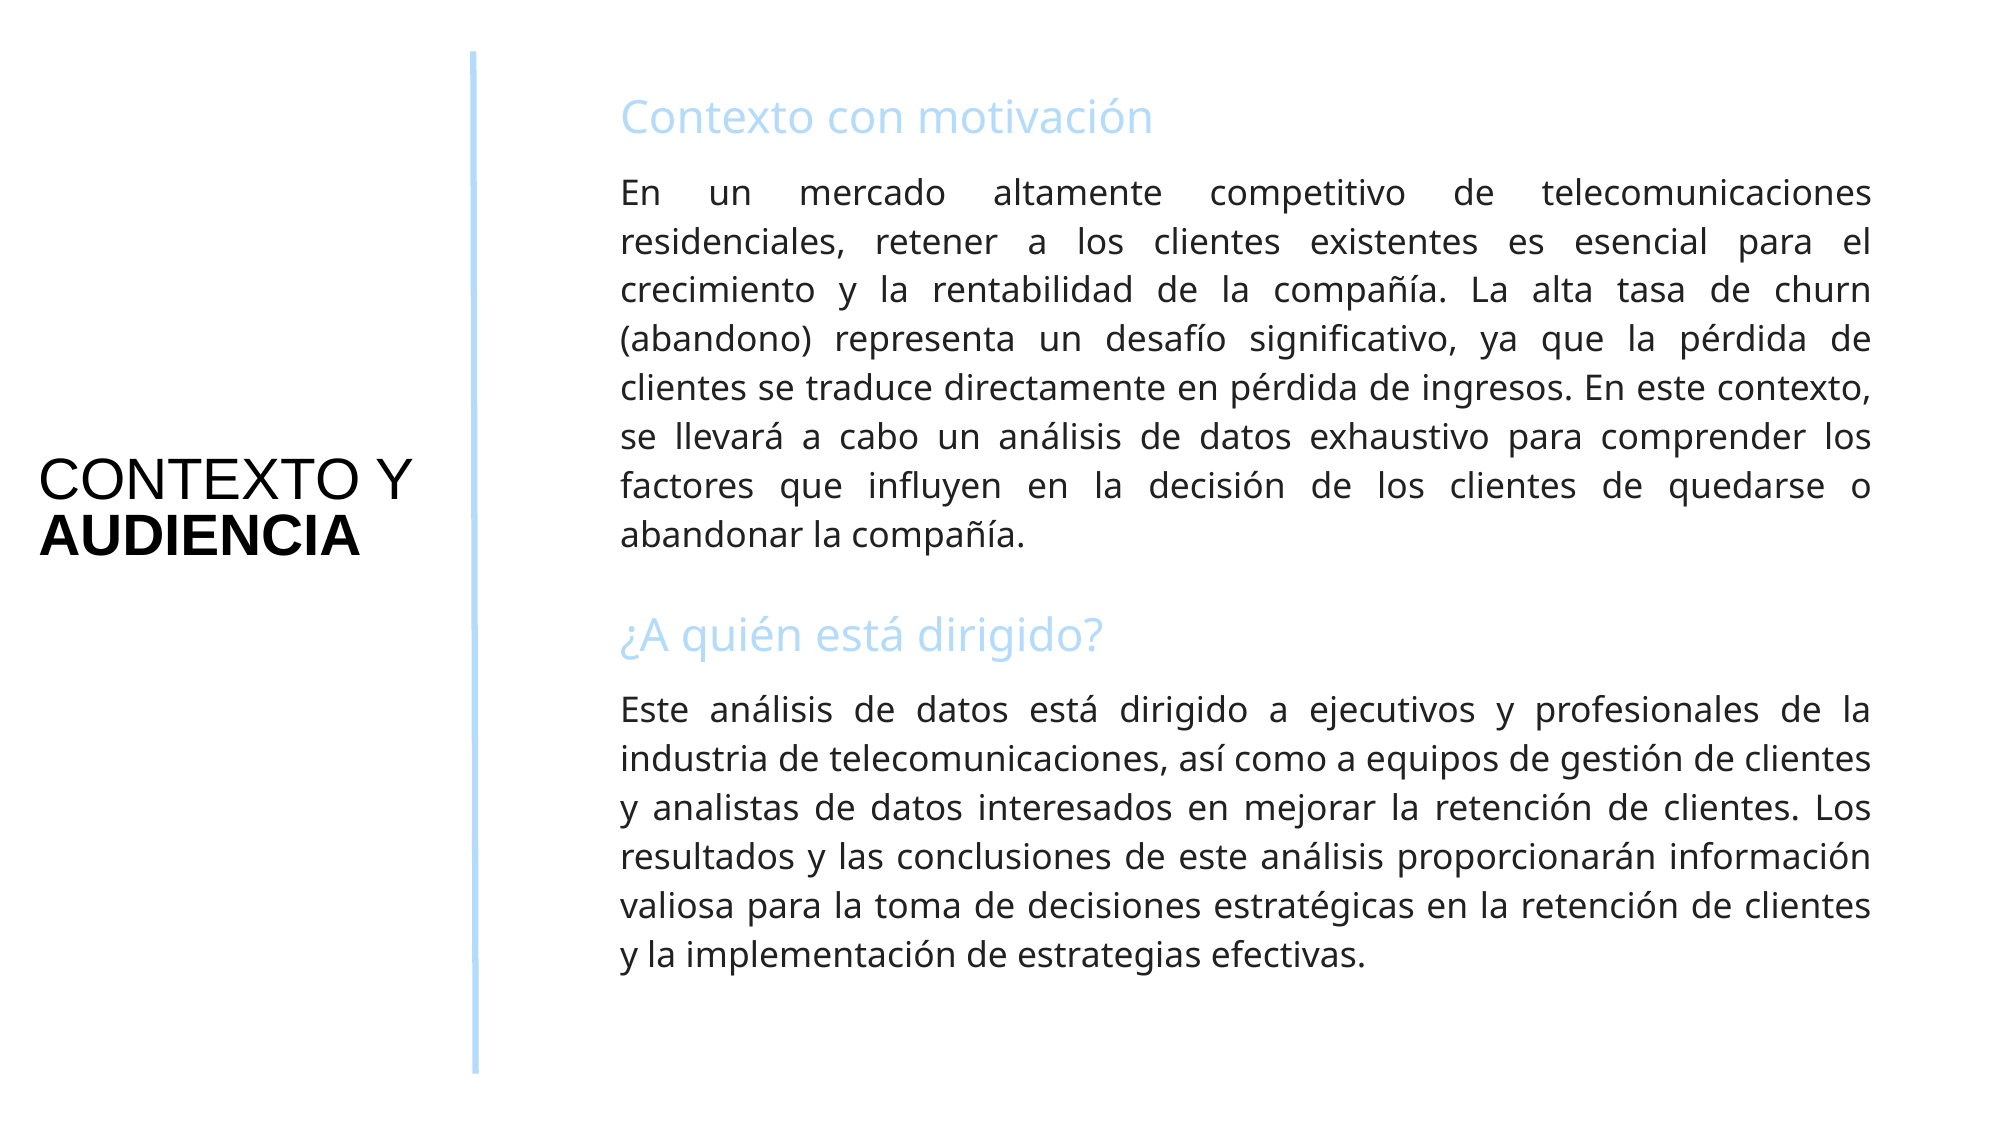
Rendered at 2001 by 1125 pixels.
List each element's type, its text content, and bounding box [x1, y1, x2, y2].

text_box ¿A quién está dirigido? Este análisis de datos está dirigido a ejecutivos y profesionales de la industria de telecomunicaciones, así como a equipos de gestión de clientes y analistas de datos interesados en mejorar la retención de clientes. Los resultados y las conclusiones de este análisis proporcionarán información valiosa para la toma de decisiones estratégicas en la retención de clientes y la implementación de estrategias efectivas. [604, 590, 1888, 884]
text_box Contexto con motivación En un mercado altamente competitivo de telecomunicaciones residenciales, retener a los clientes existentes es esencial para el crecimiento y la rentabilidad de la compañía. La alta tasa de churn (abandono) representa un desafío significativo, ya que la pérdida de clientes se traduce directamente en pérdida de ingresos. En este contexto, se llevará a cabo un análisis de datos exhaustivo para comprender los factores que influyen en la decisión de los clientes de quedarse o abandonar la compañía. [604, 72, 1888, 570]
text_box CONTEXTO Y AUDIENCIA [38, 454, 456, 567]
